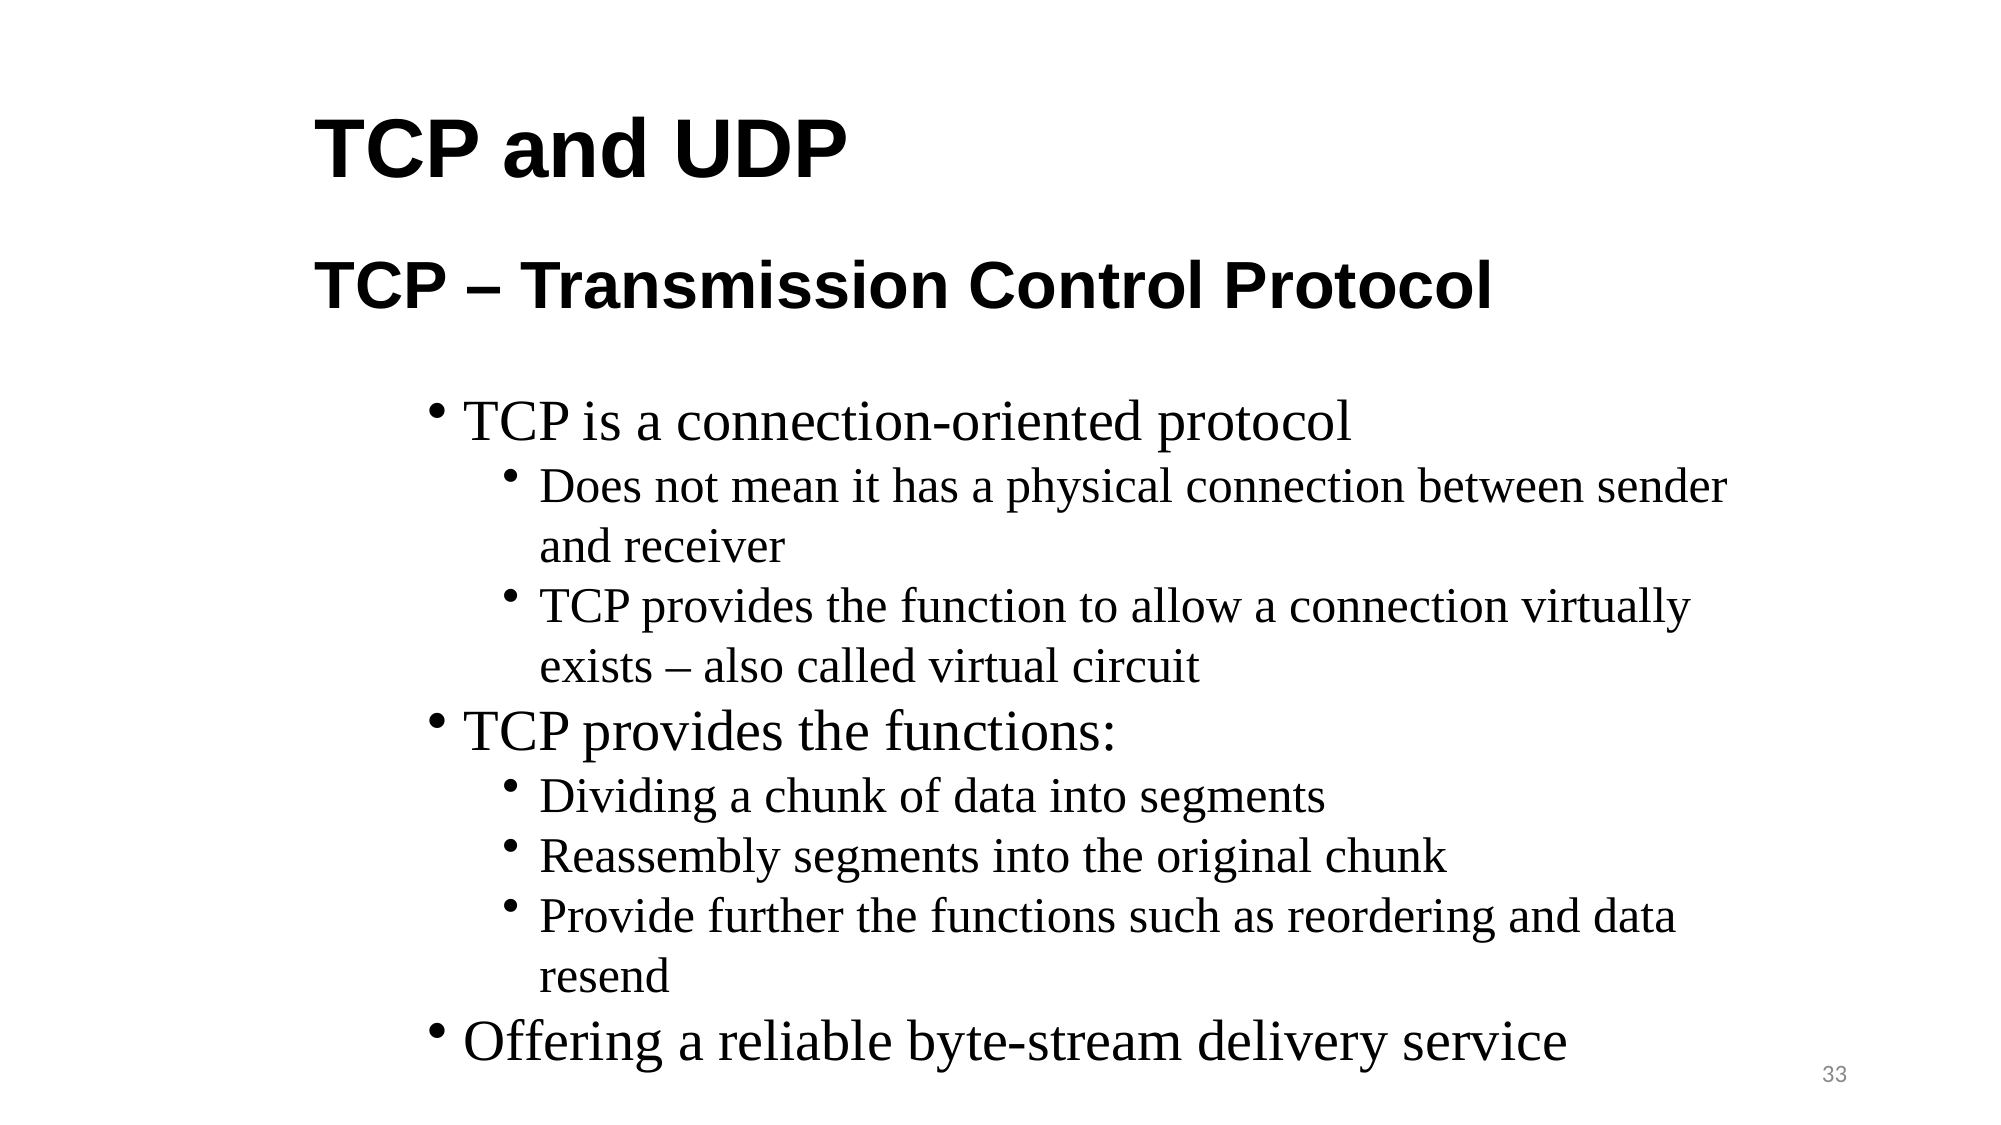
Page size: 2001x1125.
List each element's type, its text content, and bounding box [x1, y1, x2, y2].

slide_number 33 [1412, 1042, 1863, 1103]
text_box TCP is a connection-oriented protocol Does not mean it has a physical connection between sender and receiver TCP provides the function to allow a connection virtually exists – also called virtual circuit TCP provides the functions: Dividing a chunk of data into segments Reassembly segments into the original chunk Provide further the functions such as reordering and data resend Offering a reliable byte-stream delivery service [412, 374, 1750, 1080]
text_box TCP and UDP [300, 50, 1613, 234]
text_box TCP – Transmission Control Protocol [299, 234, 1713, 409]
